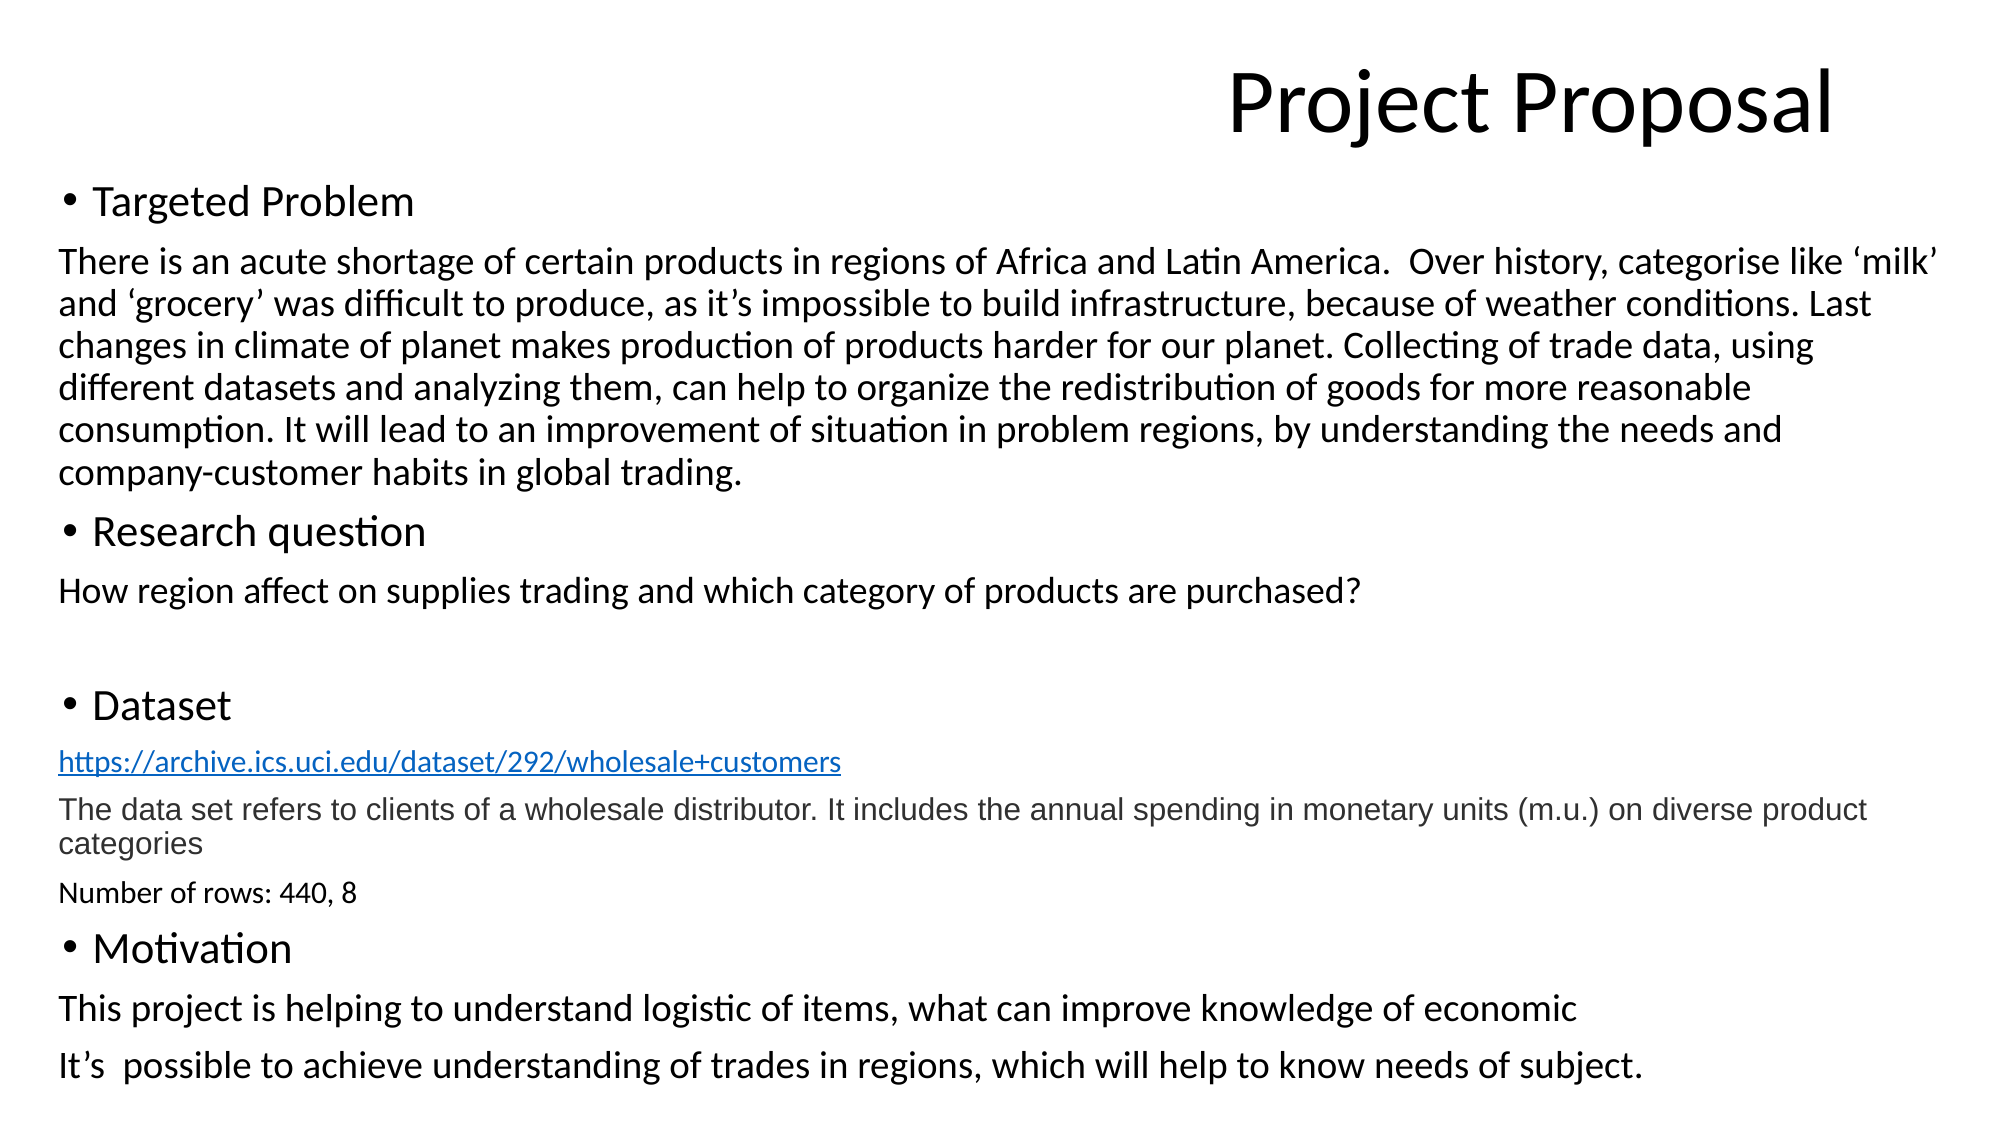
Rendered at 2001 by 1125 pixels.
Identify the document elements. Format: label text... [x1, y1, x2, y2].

title Project Proposal [1212, 20, 1861, 170]
list Targeted Problem There is an acute shortage of certain products in regions of Africa and Latin America. Over history, categorise like ‘milk’ and ‘grocery’ was difficult to produce, as it’s impossible to build infrastructure, because of weather conditions. Last changes in climate of planet makes production of products harder for our planet. Collecting of trade data, using different datasets and analyzing them, can help to organize the redistribution of goods for more reasonable consumption. It will lead to an improvement of situation in problem regions, by understanding the needs and company-customer habits in global trading. Research question How region affect on supplies trading and which category of products are purchased? Dataset https://archive.ics.uci.edu/dataset/292/wholesale+customers The data set refers to clients of a wholesale distributor. It includes the annual spending in monetary units (m.u.) on diverse product categories Number of rows: 440, 8 Motivation This project is helping to understand logistic of items, what can improve knowledge of economic It’s possible to achieve understanding of trades in regions, which will help to know needs of subject. [43, 170, 1957, 1098]
